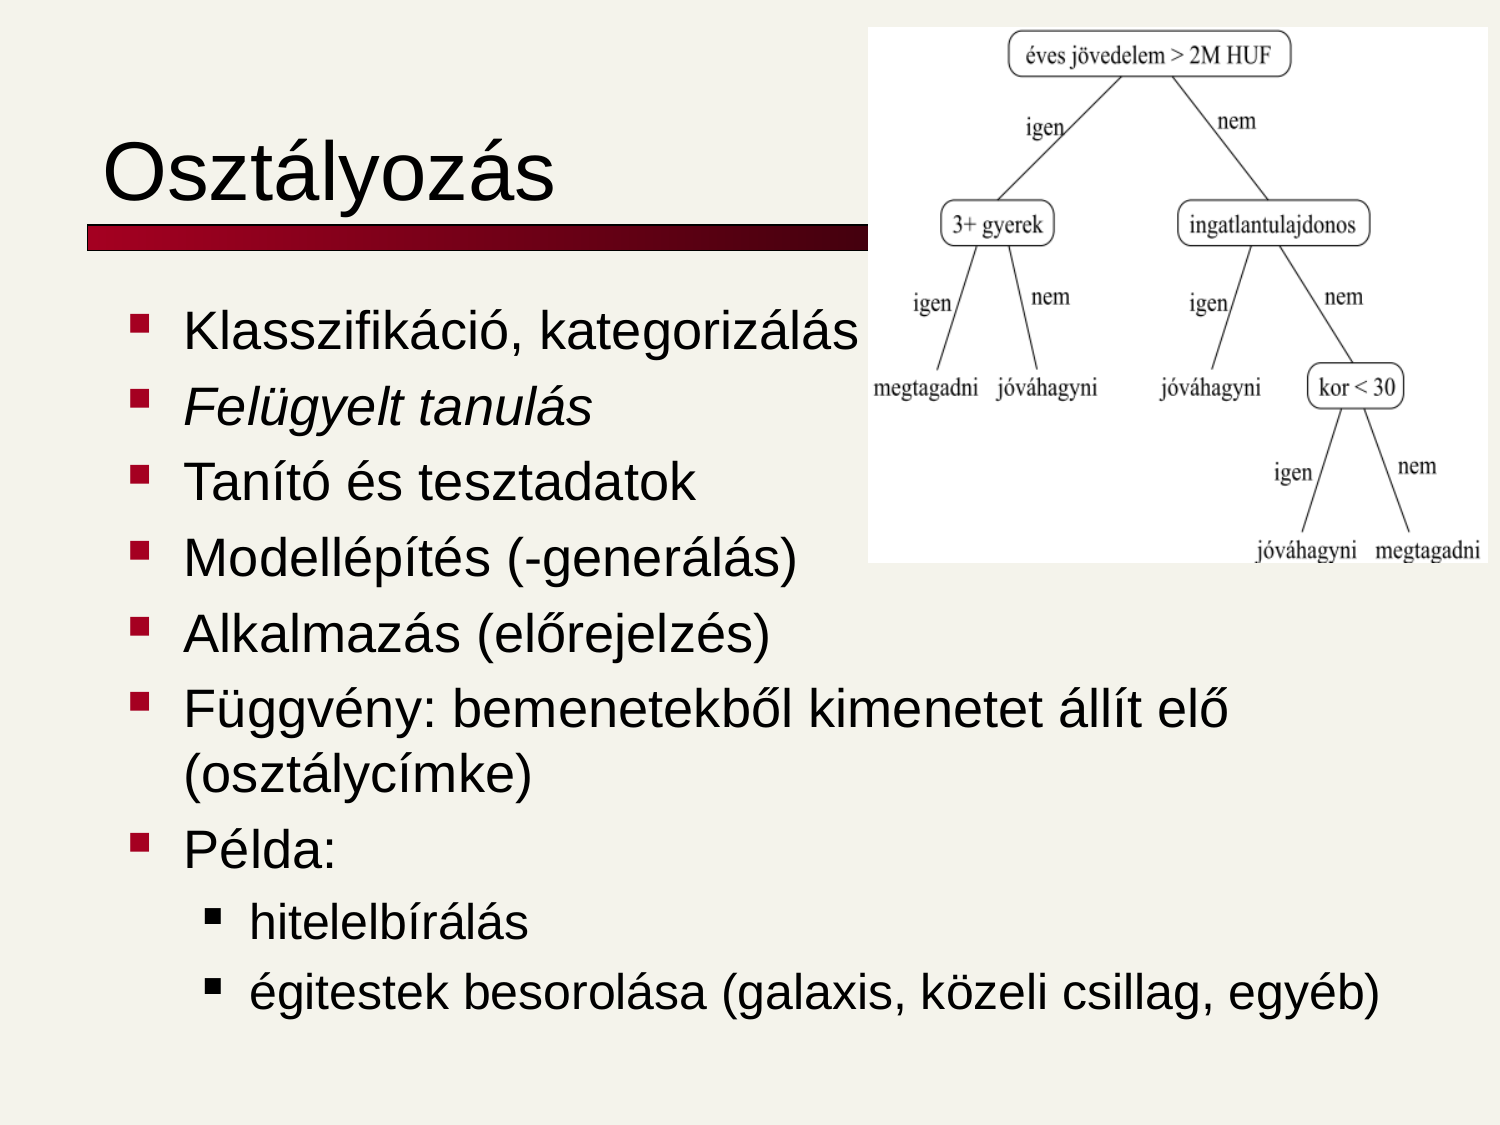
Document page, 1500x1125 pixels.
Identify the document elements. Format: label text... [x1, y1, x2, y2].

picture [868, 26, 1488, 563]
title Osztályozás [87, 62, 863, 225]
list Klasszifikáció, kategorizálás Felügyelt tanulás Tanító és tesztadatok Modellépítés (-generálás) Alkalmazás (előrejelzés) Függvény: bemenetekből kimenetet állít elő (osztálycímke) Példa: hitelelbírálás égitestek besorolása (galaxis, közeli csillag, egyéb) [112, 287, 1413, 1088]
